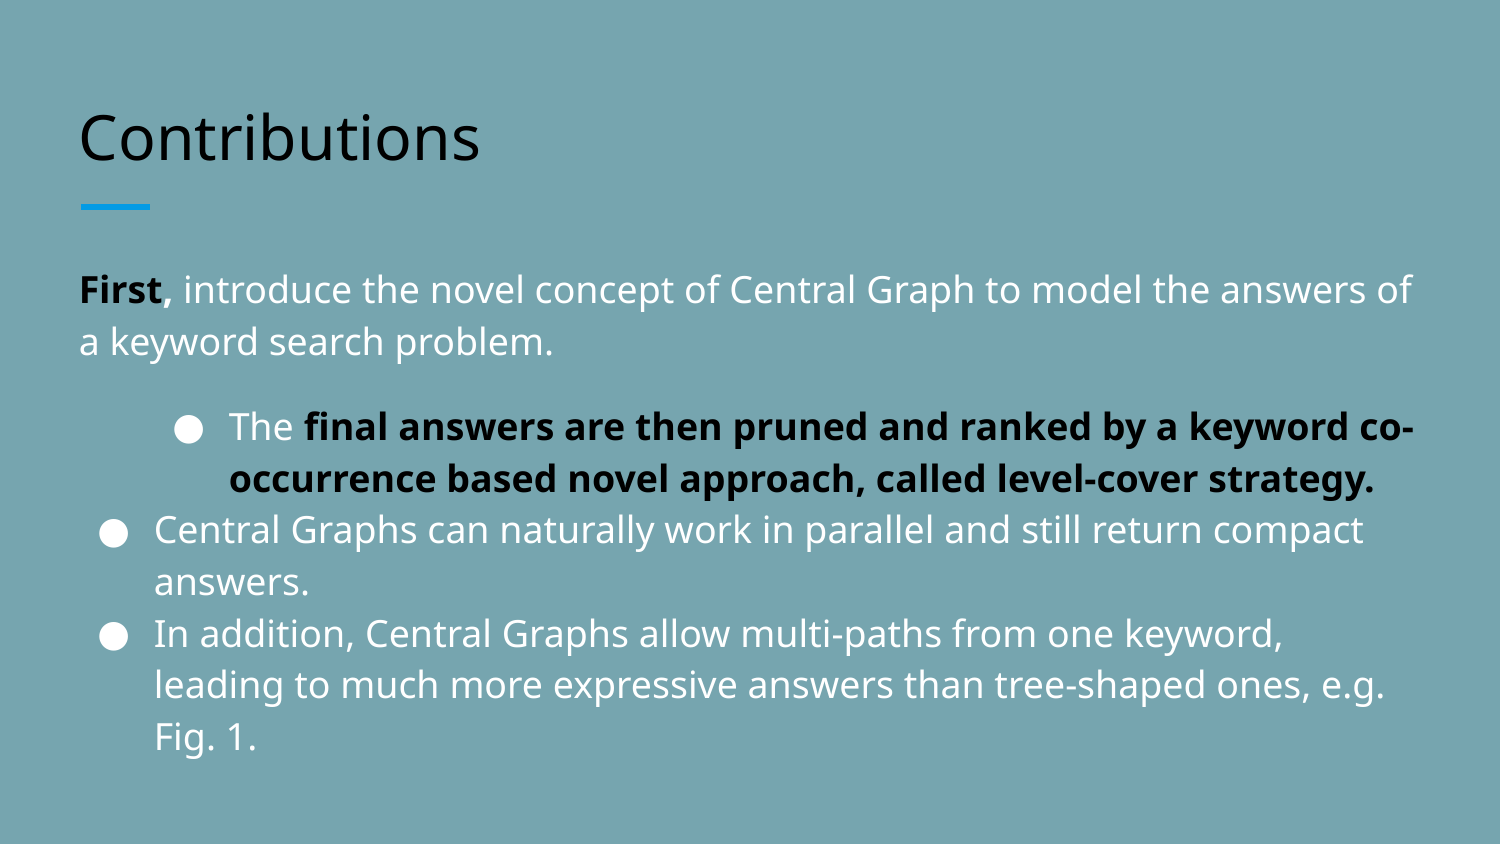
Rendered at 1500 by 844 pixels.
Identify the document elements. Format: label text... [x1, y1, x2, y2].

list First, introduce the novel concept of Central Graph to model the answers of a keyword search problem. The final answers are then pruned and ranked by a keyword co-occurrence based novel approach, called level-cover strategy. Central Graphs can naturally work in parallel and still return compact answers. In addition, Central Graphs allow multi-paths from one keyword, leading to much more expressive answers than tree-shaped ones, e.g. Fig. 1. [63, 244, 1437, 750]
title Contributions [63, 75, 1437, 188]
